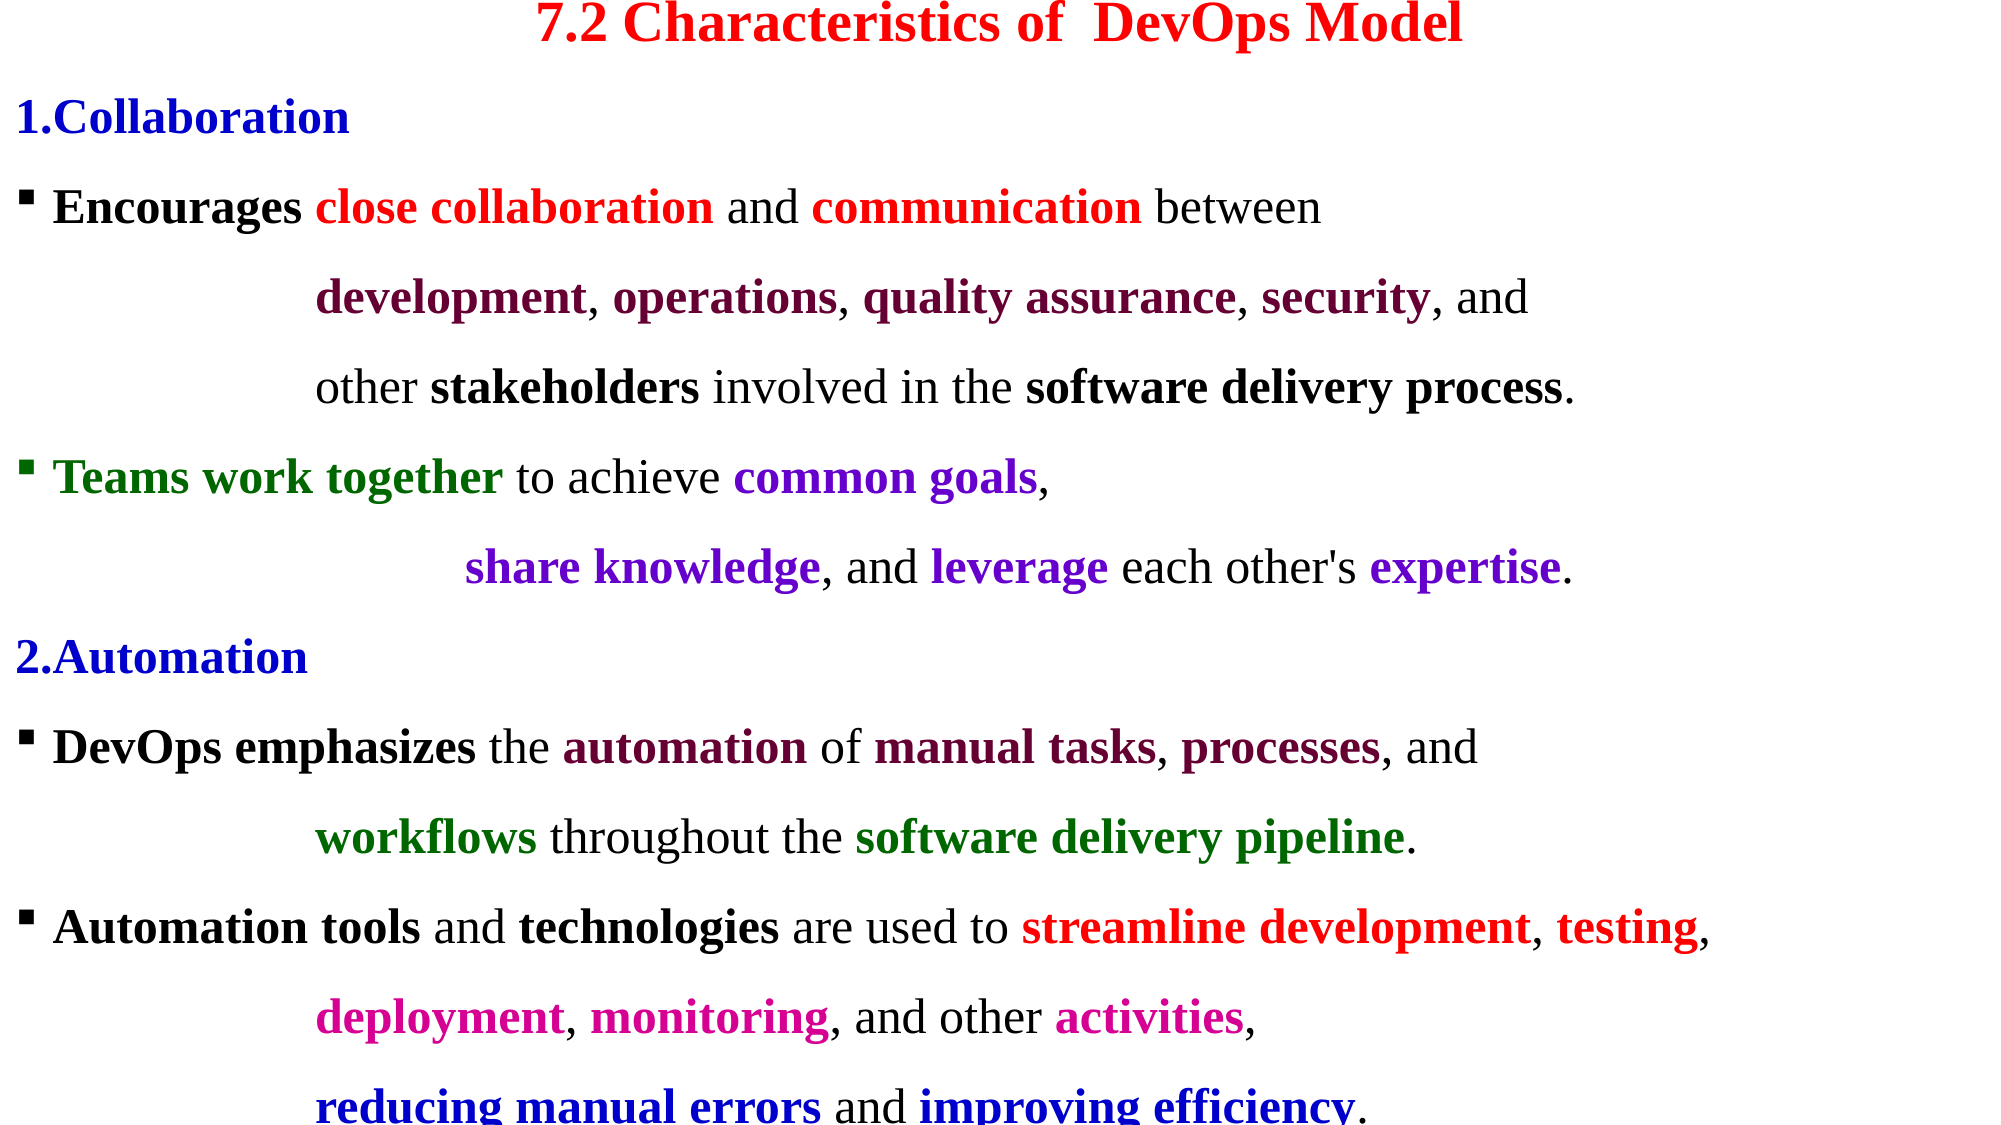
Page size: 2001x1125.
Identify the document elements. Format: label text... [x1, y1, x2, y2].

title 7.2 Characteristics of DevOps Model [137, 0, 1863, 45]
list Collaboration Encourages close collaboration and communication between development, operations, quality assurance, security, and other stakeholders involved in the software delivery process. Teams work together to achieve common goals, share knowledge, and leverage each other's expertise. Automation DevOps emphasizes the automation of manual tasks, processes, and workflows throughout the software delivery pipeline. Automation tools and technologies are used to streamline development, testing, deployment, monitoring, and other activities, reducing manual errors and improving efficiency. [0, 45, 2000, 1125]
